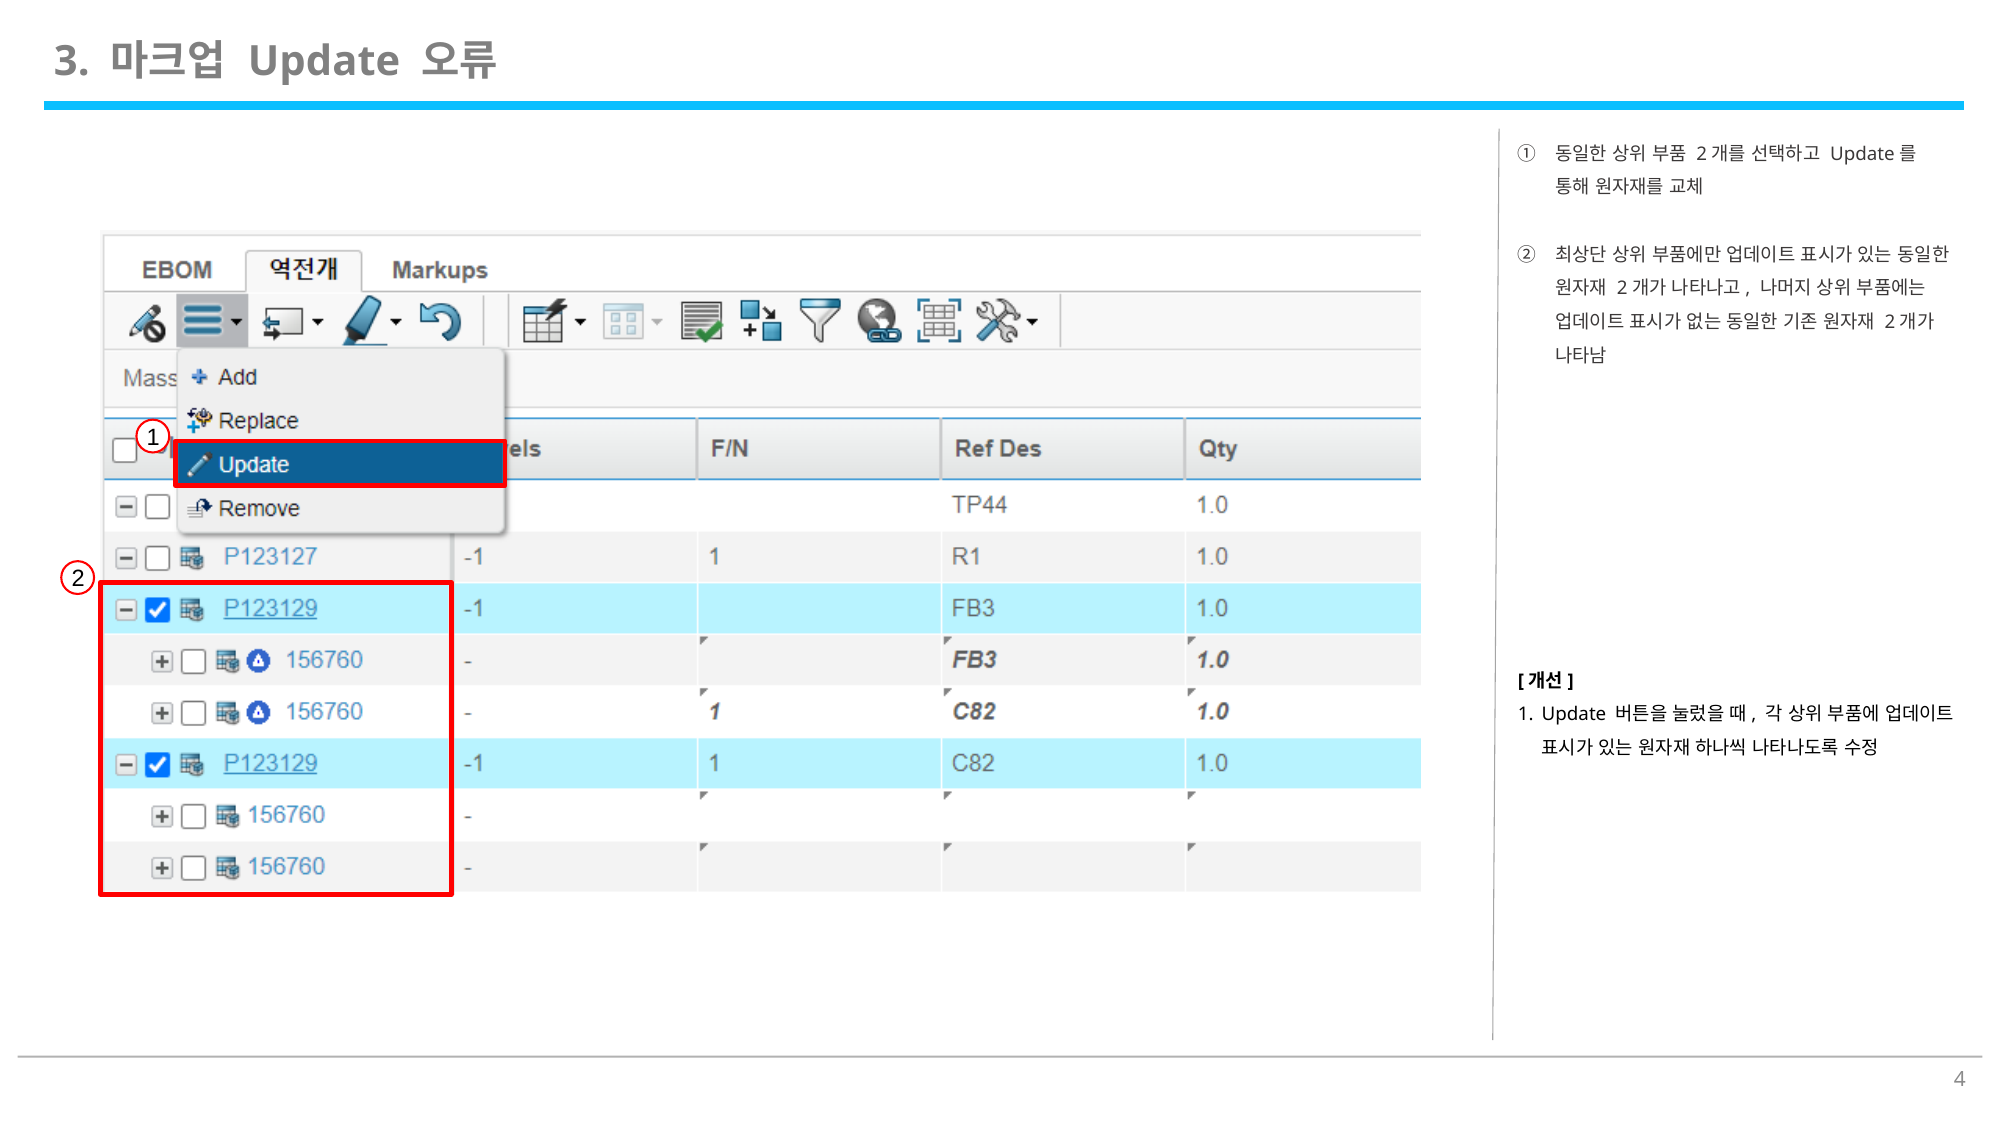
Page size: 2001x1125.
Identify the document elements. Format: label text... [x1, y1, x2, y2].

list 3. 마크업 Update 오류 [38, 12, 1959, 112]
text_box 동일한 상위 부품 2개를 선택하고 Update를 통해 원자재를 교체 최상단 상위 부품에만 업데이트 표시가 있는 동일한 원자재 2개가 나타나고, 나머지 상위 부품에는 업데이트 표시가 없는 동일한 기존 원자재 2개가 나타남 [1502, 122, 1971, 530]
text_box [개선] Update 버튼을 눌렀을 때, 각 상위 부품에 업데이트 표시가 있는 원자재 하나씩 나타나도록 수정 [1502, 649, 1971, 1041]
text_box 2 [60, 560, 96, 596]
slide_number 4 [1515, 1056, 1983, 1104]
picture [100, 230, 1421, 895]
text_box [1492, 128, 1500, 1040]
